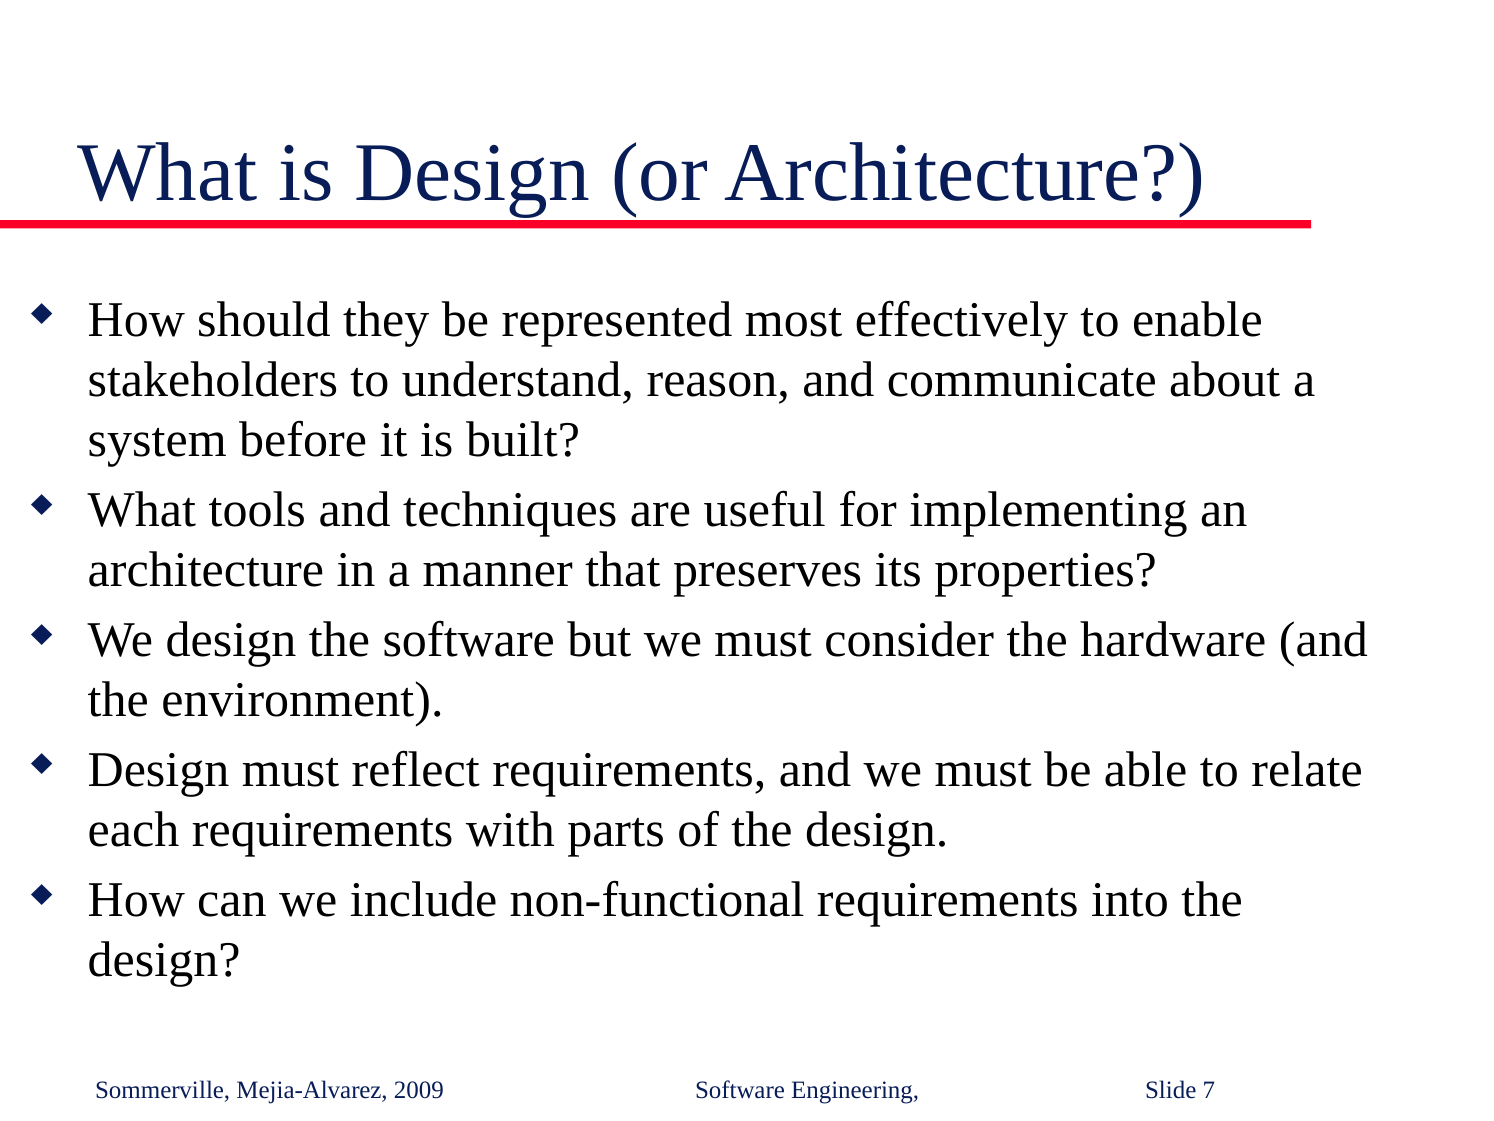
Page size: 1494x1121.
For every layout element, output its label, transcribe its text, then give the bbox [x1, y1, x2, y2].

title What is Design (or Architecture?) [62, 42, 1338, 225]
list How should they be represented most effectively to enable stakeholders to understand, reason, and communicate about a system before it is built? What tools and techniques are useful for implementing an architecture in a manner that preserves its properties? We design the software but we must consider the hardware (and the environment). Design must reflect requirements, and we must be able to relate each requirements with parts of the design. How can we include non-functional requirements into the design? [16, 278, 1404, 912]
